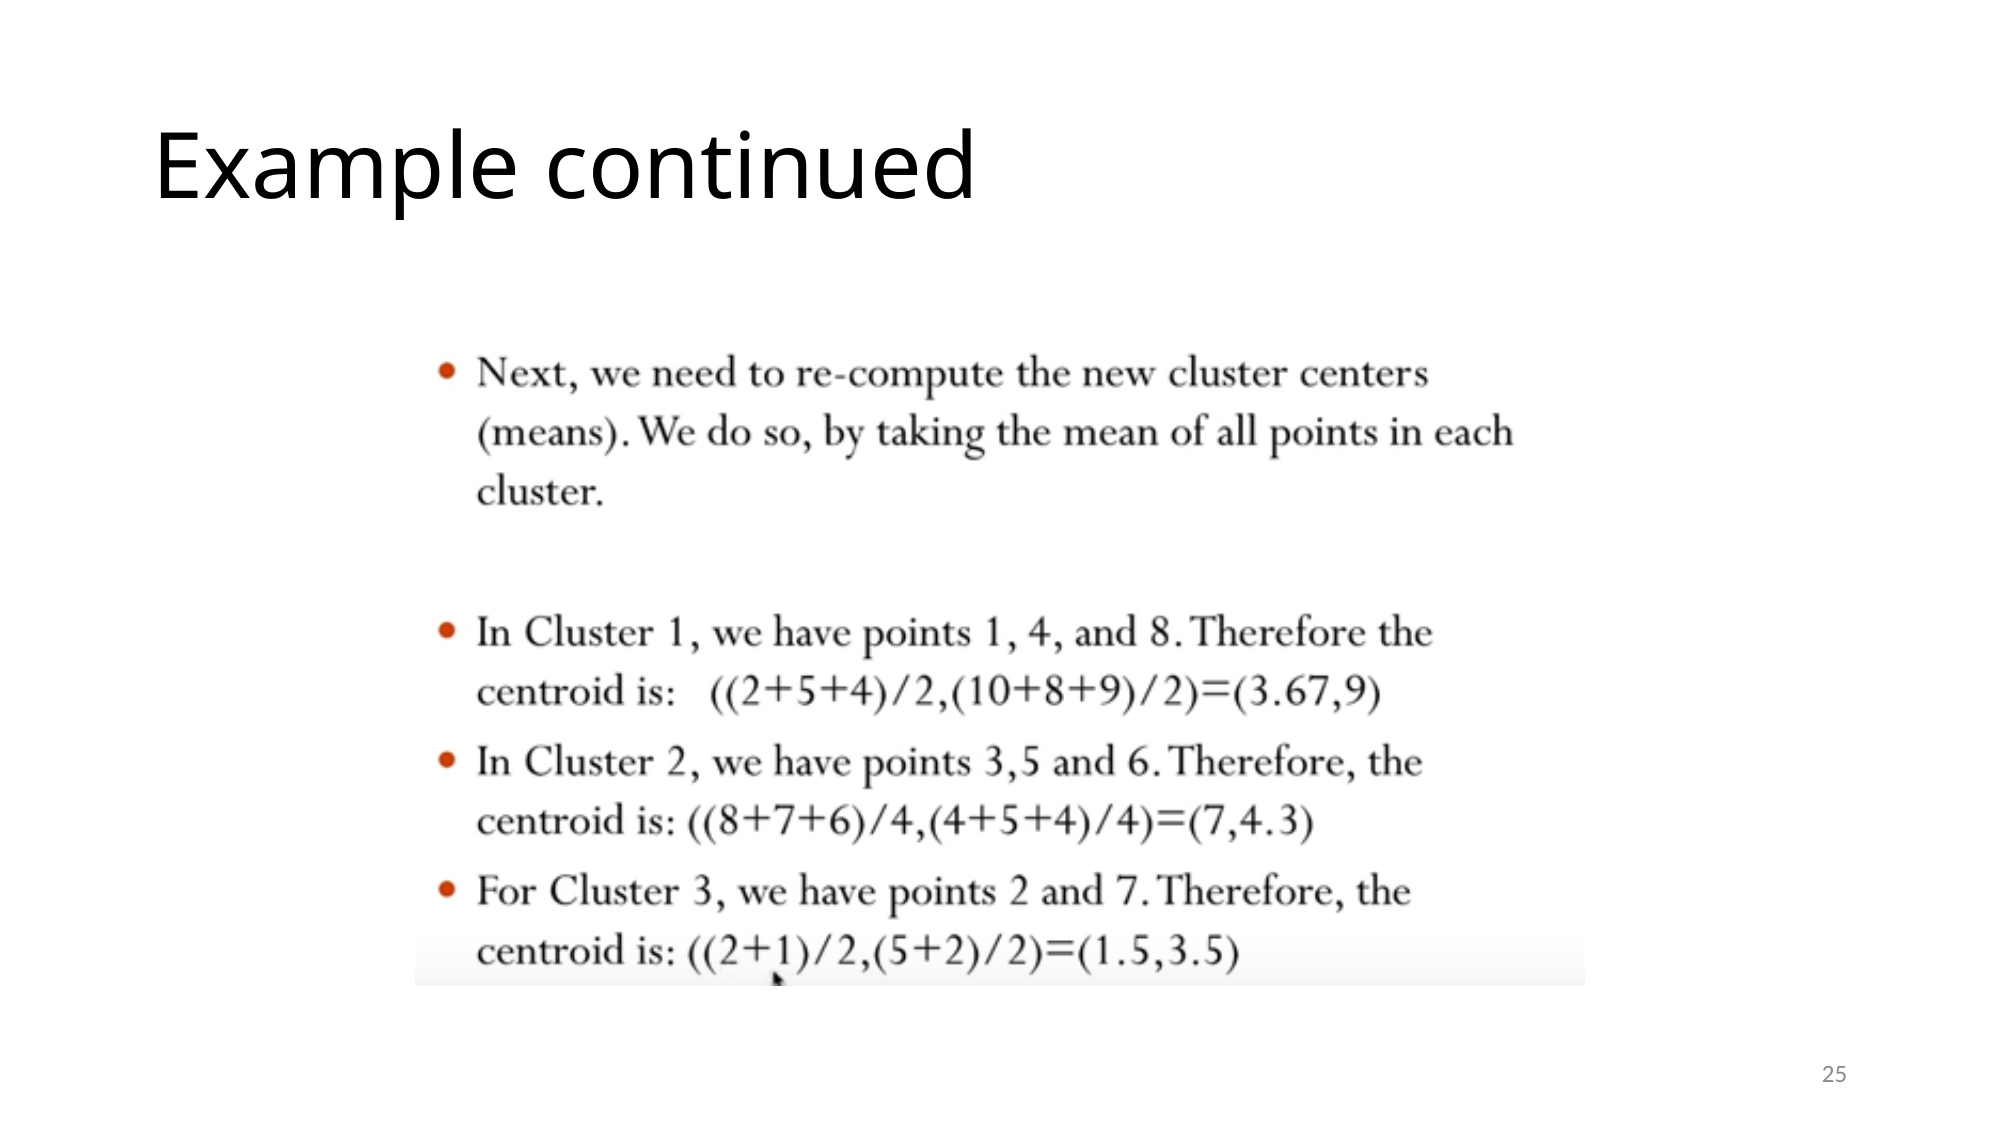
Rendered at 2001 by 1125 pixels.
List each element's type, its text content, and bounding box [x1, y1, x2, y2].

slide_number 25 [1412, 1042, 1863, 1103]
picture [415, 326, 1585, 987]
title Example continued [137, 59, 1863, 278]
